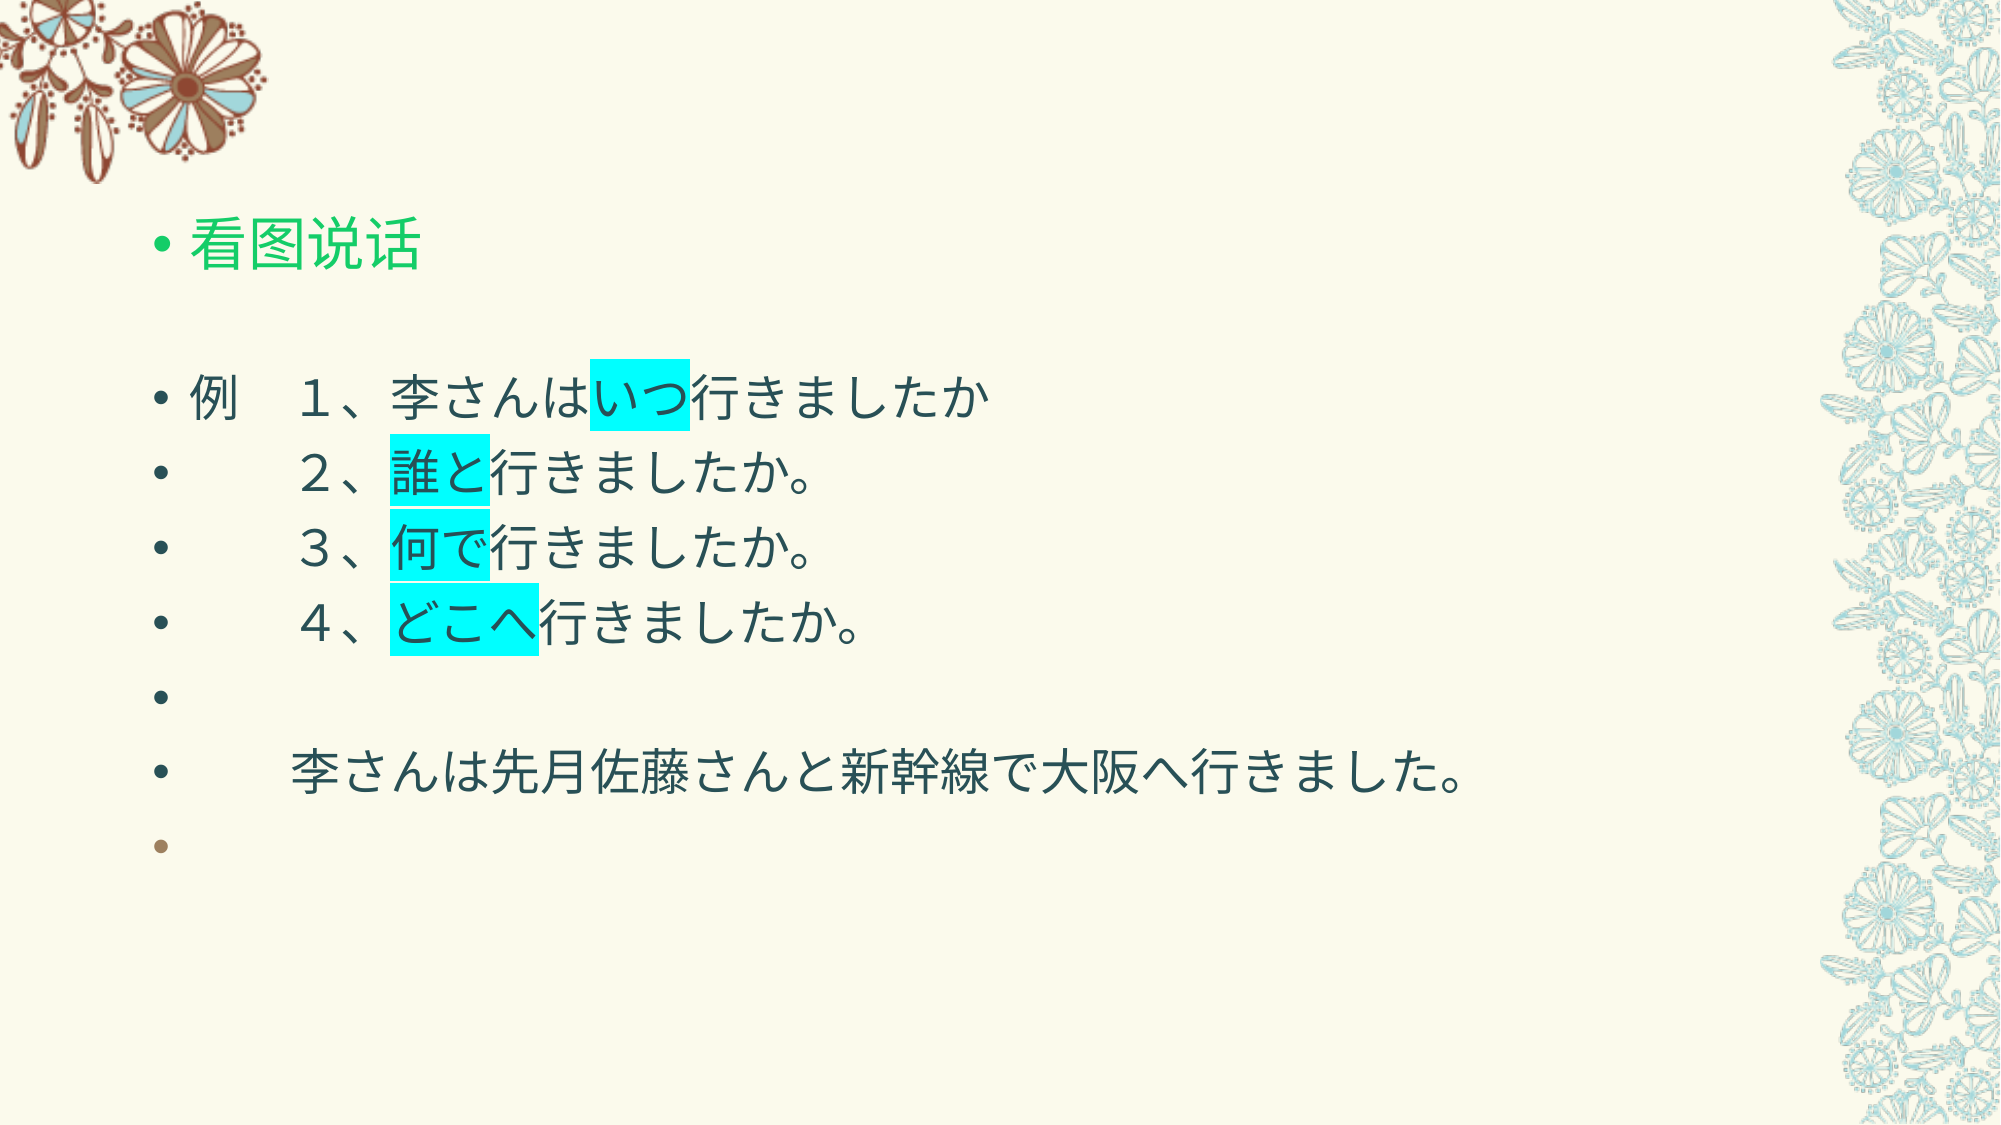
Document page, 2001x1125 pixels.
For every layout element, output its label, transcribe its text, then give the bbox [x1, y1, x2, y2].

list 看图说话 例 １、李さんはいつ行きましたか ２、誰と行きましたか。 ３、何で行きましたか。 ４、どこへ行きましたか。 李さんは先月佐藤さんと新幹線で大阪へ行きました。 [137, 207, 1828, 1021]
picture [0, 0, 269, 184]
picture [1820, 0, 2001, 1124]
